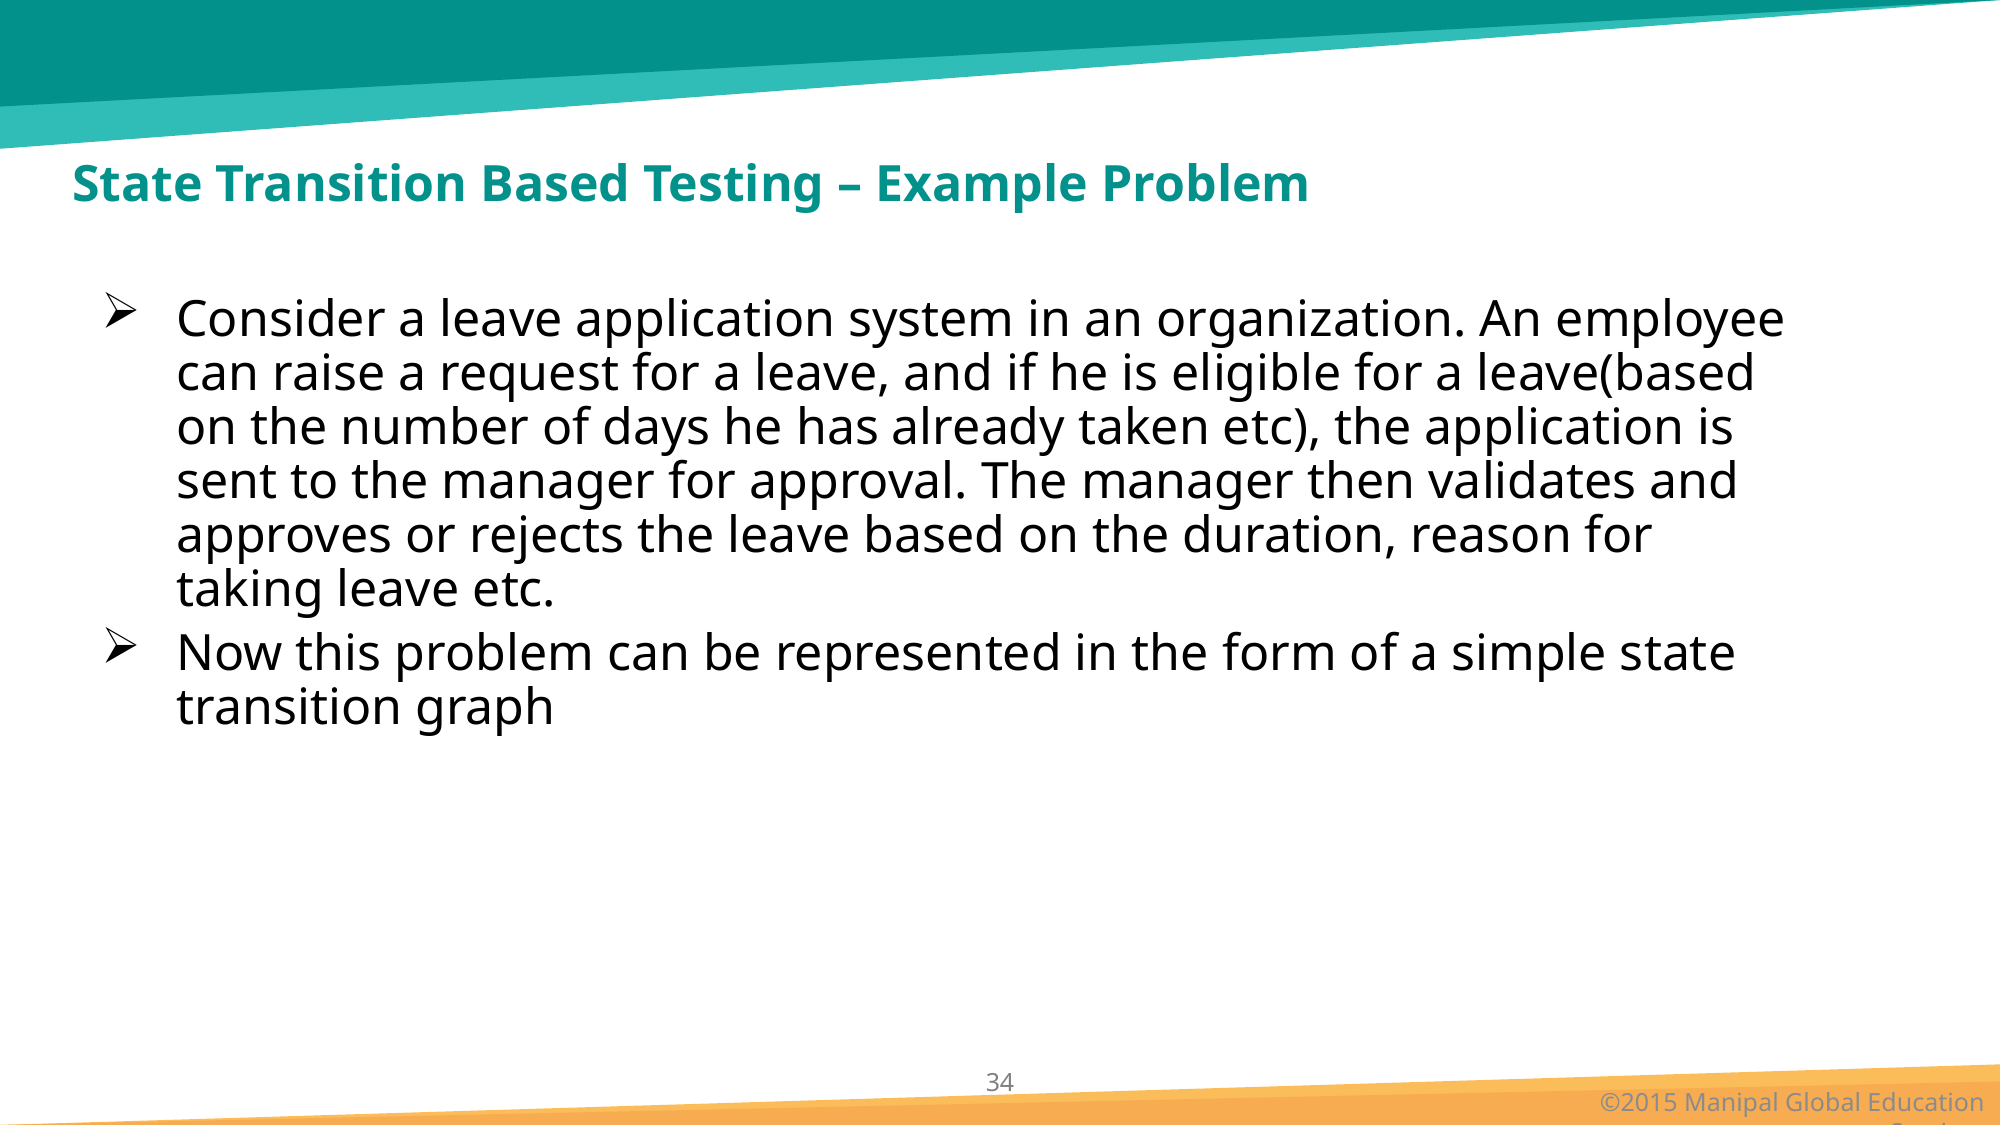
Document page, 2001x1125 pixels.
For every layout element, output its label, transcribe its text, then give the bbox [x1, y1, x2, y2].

list Consider a leave application system in an organization. An employee can raise a request for a leave, and if he is eligible for a leave(based on the number of days he has already taken etc), the application is sent to the manager for approval. The manager then validates and approves or rejects the leave based on the duration, reason for taking leave etc. Now this problem can be represented in the form of a simple state transition graph [86, 285, 1830, 1036]
title State Transition Based Testing – Example Problem [57, 151, 1377, 212]
